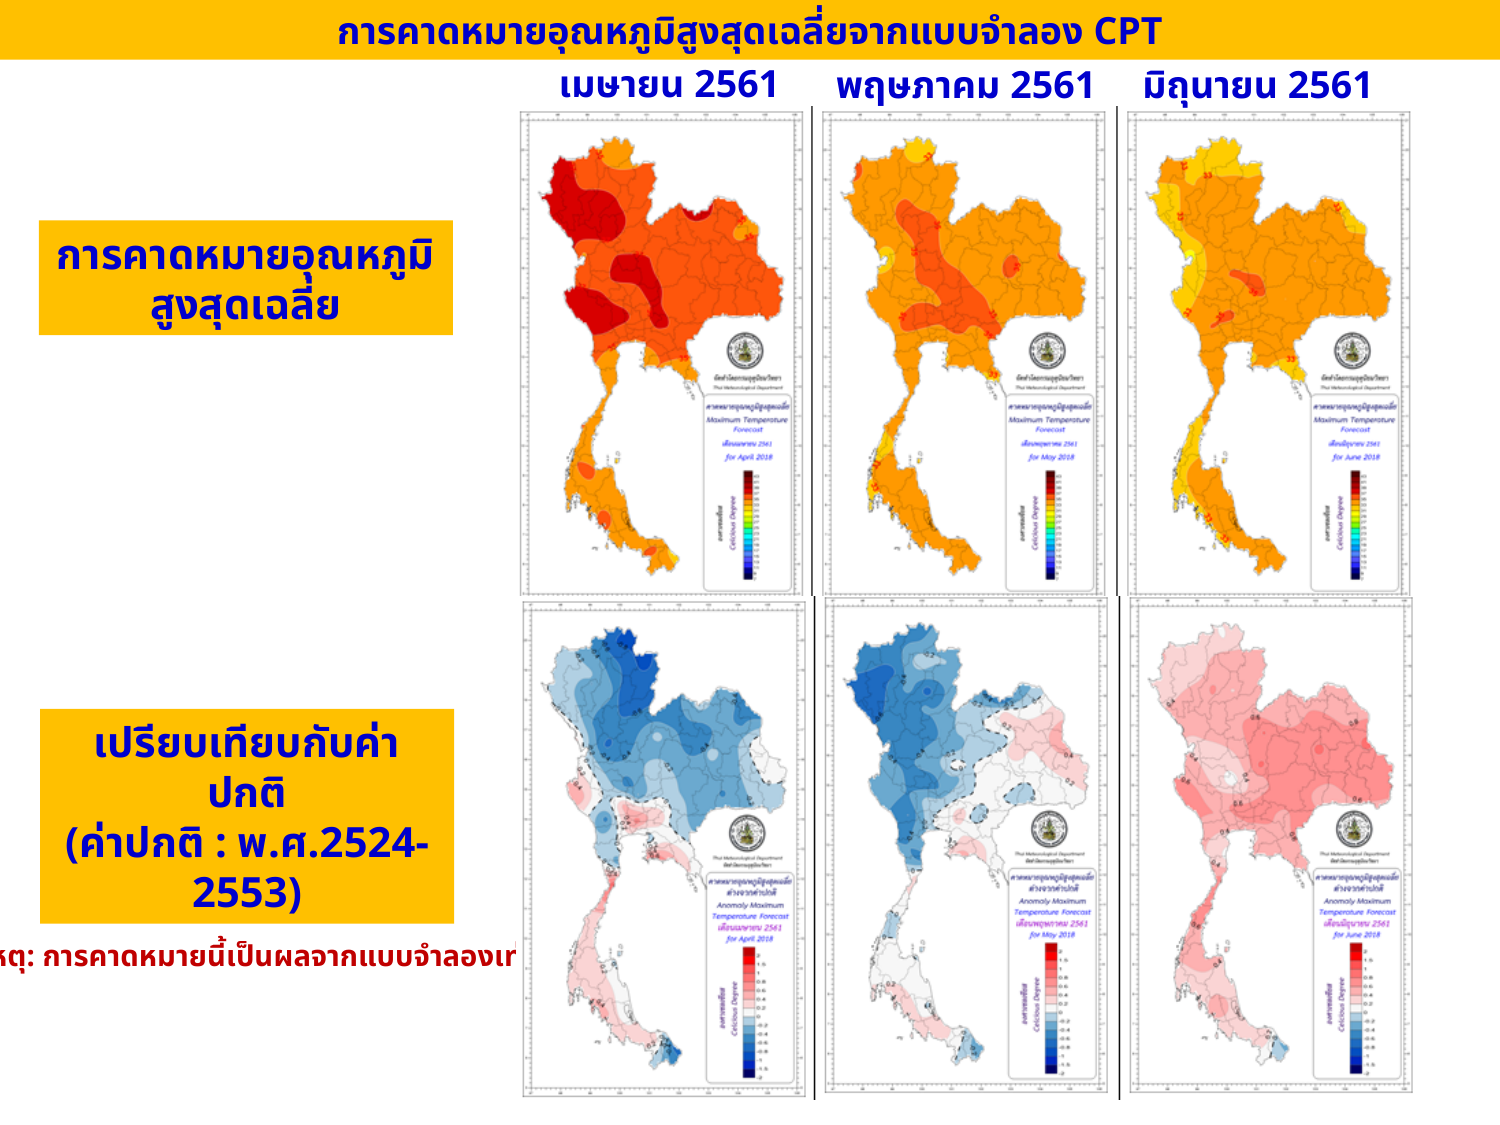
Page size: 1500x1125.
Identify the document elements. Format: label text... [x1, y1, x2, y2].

text_box พฤษภาคม 2561 [821, 53, 1112, 106]
text_box หมายเหตุ: การคาดหมายนี้เป็นผลจากแบบจำลองเท่านั้น [0, 929, 516, 980]
text_box การคาดหมายอุณหภูมิสูงสุดเฉลี่ยจากแบบจำลอง CPT [0, 0, 1500, 60]
text_box เมษายน 2561 [543, 52, 796, 106]
text_box การคาดหมายอุณหภูมิสูงสุดเฉลี่ย [38, 220, 453, 336]
text_box เปรียบเทียบกับค่าปกติ (ค่าปกติ : พ.ศ.2524-2553) [40, 708, 455, 924]
text_box มิถุนายน 2561 [1127, 53, 1389, 106]
picture [516, 106, 1417, 1100]
